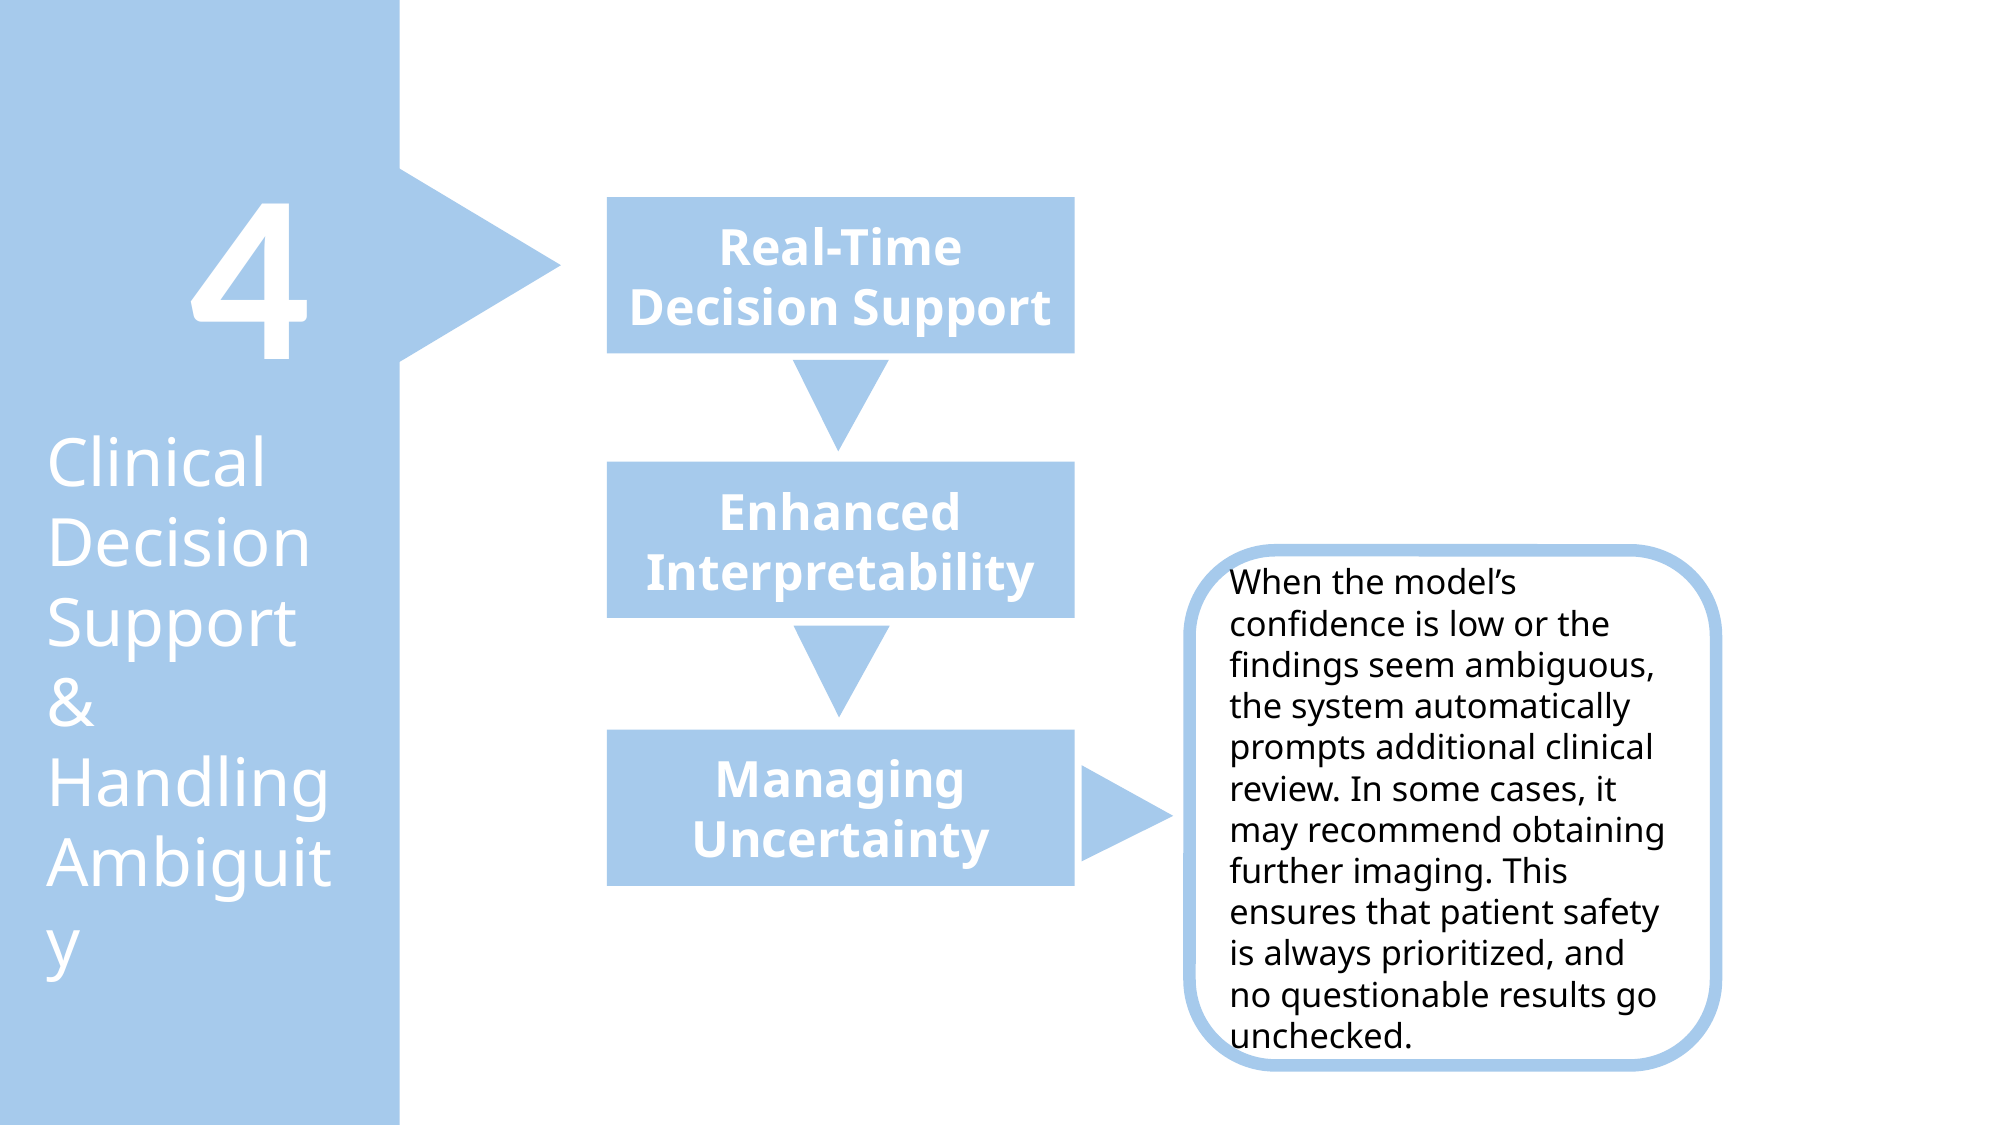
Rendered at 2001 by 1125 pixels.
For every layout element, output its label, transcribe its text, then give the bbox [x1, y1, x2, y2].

text_box Enhanced Interpretability [605, 460, 1076, 620]
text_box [606, 729, 1174, 887]
text_box Real-Time Decision Support [605, 196, 1076, 355]
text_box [0, 0, 562, 1125]
text_box [790, 358, 892, 455]
text_box [790, 624, 893, 721]
text_box When the model’s confidence is low or the findings seem ambiguous, the system automatically prompts additional clinical review. In some cases, it may recommend obtaining further imaging. This ensures that patient safety is always prioritized, and no questionable results go unchecked. [1187, 548, 1718, 1067]
